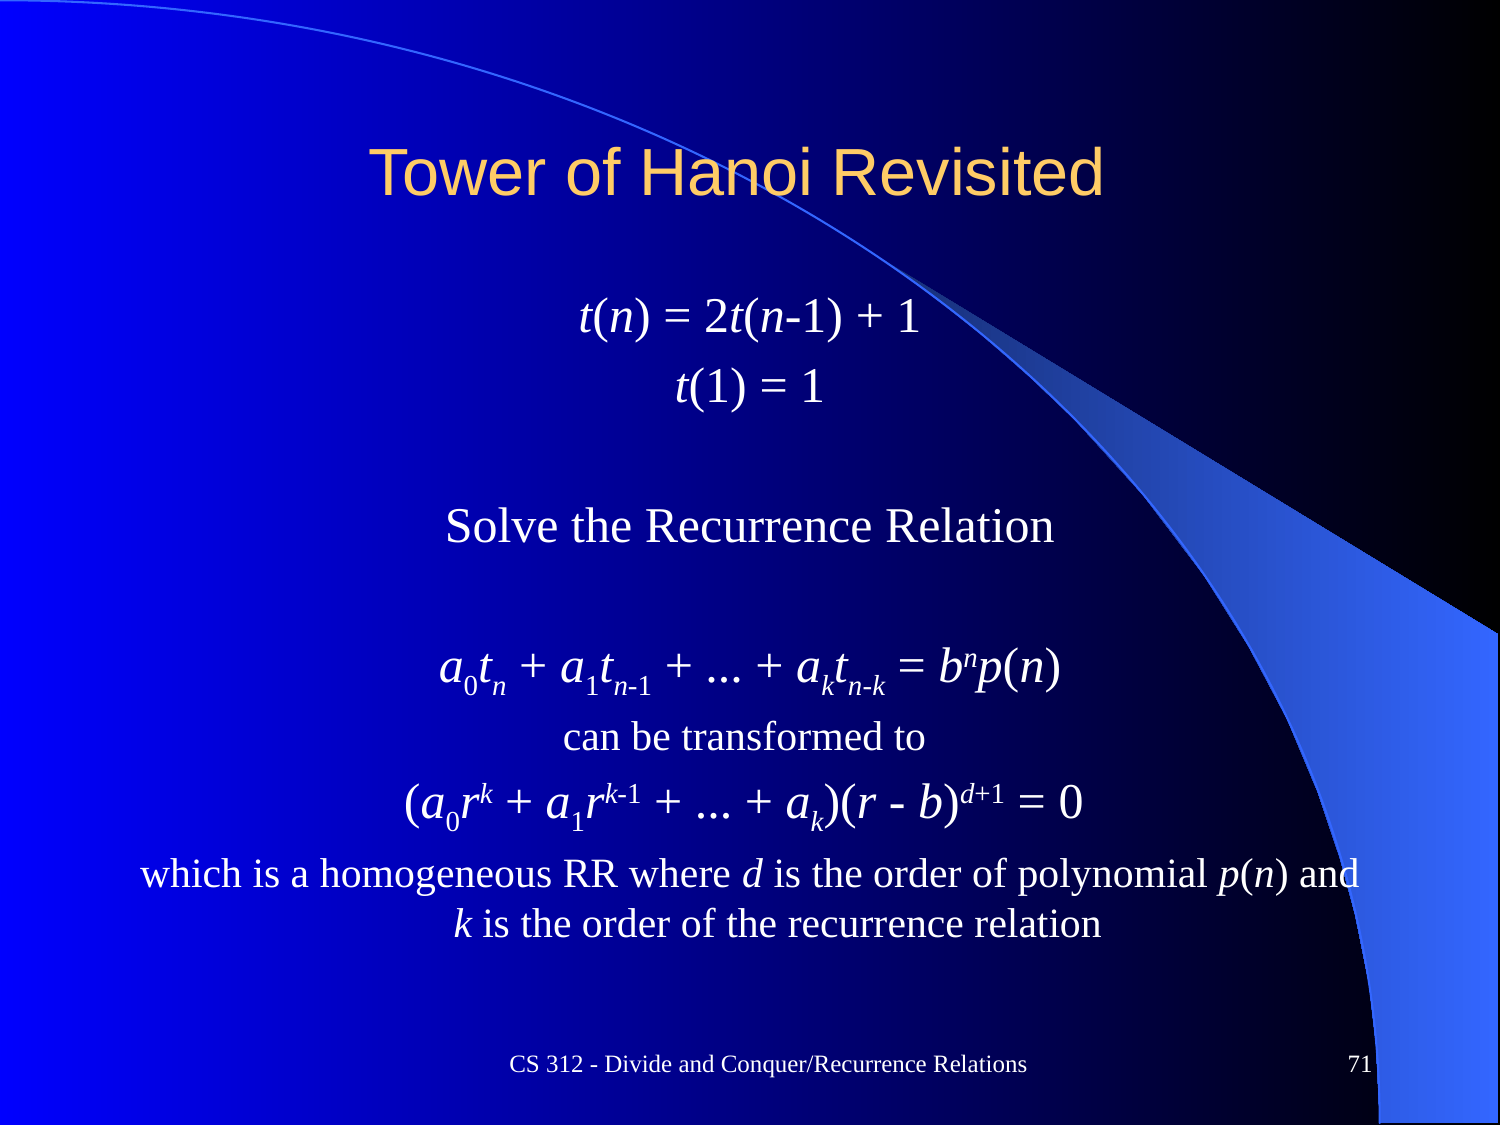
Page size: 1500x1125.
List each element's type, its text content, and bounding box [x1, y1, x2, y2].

list t(n) = 2t(n-1) + 1 t(1) = 1 Solve the Recurrence Relation a0tn + a1tn-1 + ... + aktn-k = bnp(n) can be transformed to (a0rk + a1rk-1 + ... + ak)(r - b)d+1 = 0 which is a homogeneous RR where d is the order of polynomial p(n) and k is the order of the recurrence relation [112, 274, 1388, 1001]
slide_number 71 [1074, 1024, 1388, 1101]
title Tower of Hanoi Revisited [99, 99, 1376, 238]
footer CS 312 - Divide and Conquer/Recurrence Relations [474, 1024, 1063, 1101]
